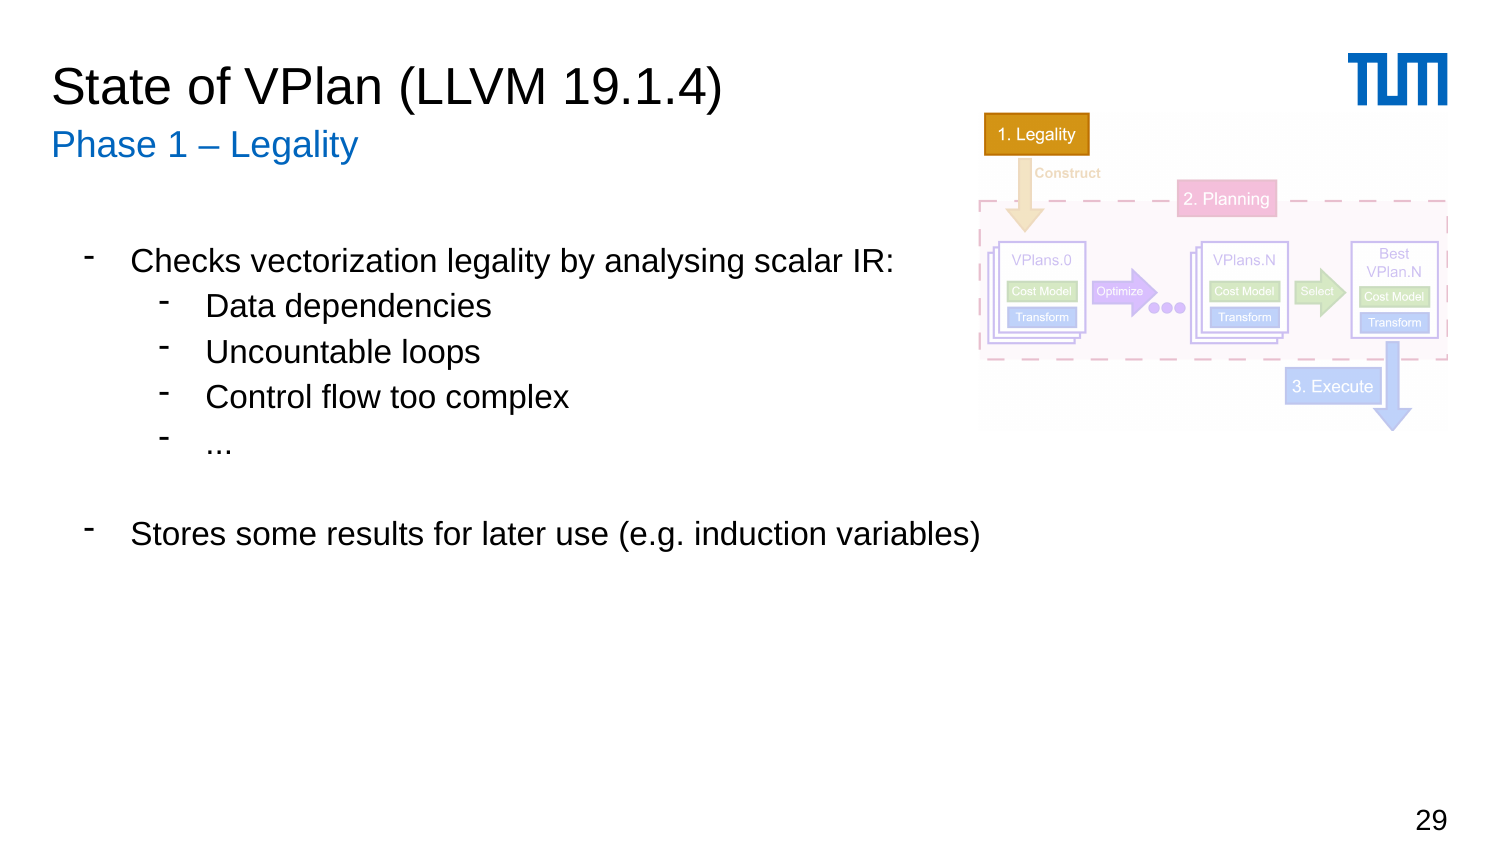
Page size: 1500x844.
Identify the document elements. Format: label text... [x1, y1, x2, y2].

picture [978, 111, 1449, 431]
slide_number 29 [1111, 796, 1448, 842]
title State of VPlan (LLVM 19.1.4) [50, 47, 1448, 111]
list Phase 1 – Legality [51, 112, 976, 165]
text_box Checks vectorization legality by analysing scalar IR: Data dependencies Uncountable loops Control flow too complex ... Stores some results for later use (e.g. induction variables) [83, 233, 1009, 553]
text_box [968, 154, 1462, 443]
